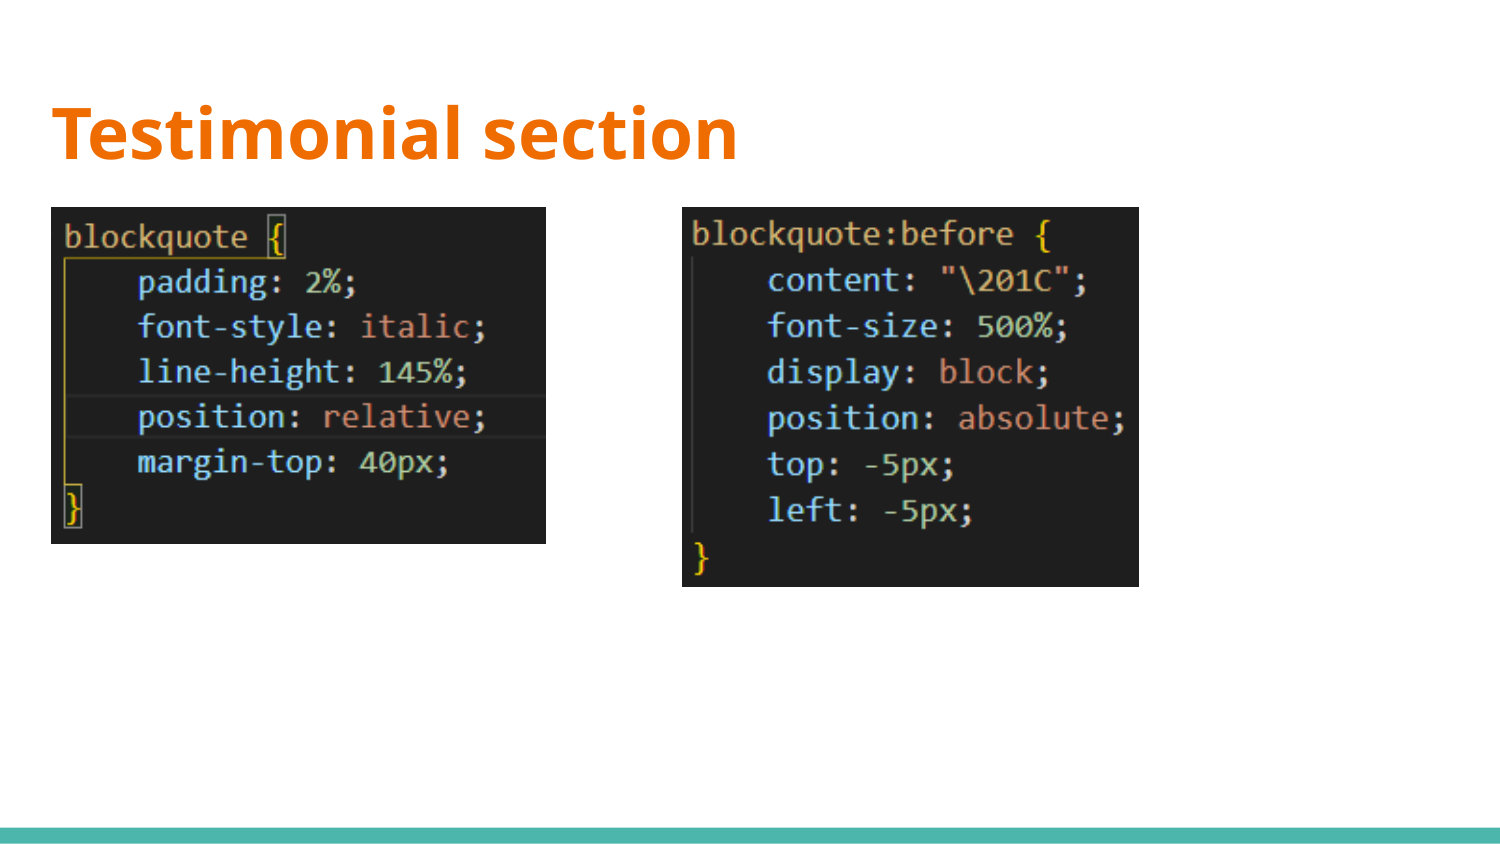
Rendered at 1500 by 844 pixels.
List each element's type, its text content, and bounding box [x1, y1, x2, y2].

picture [50, 207, 547, 544]
picture [682, 207, 1139, 588]
title Testimonial section [51, 72, 1449, 189]
